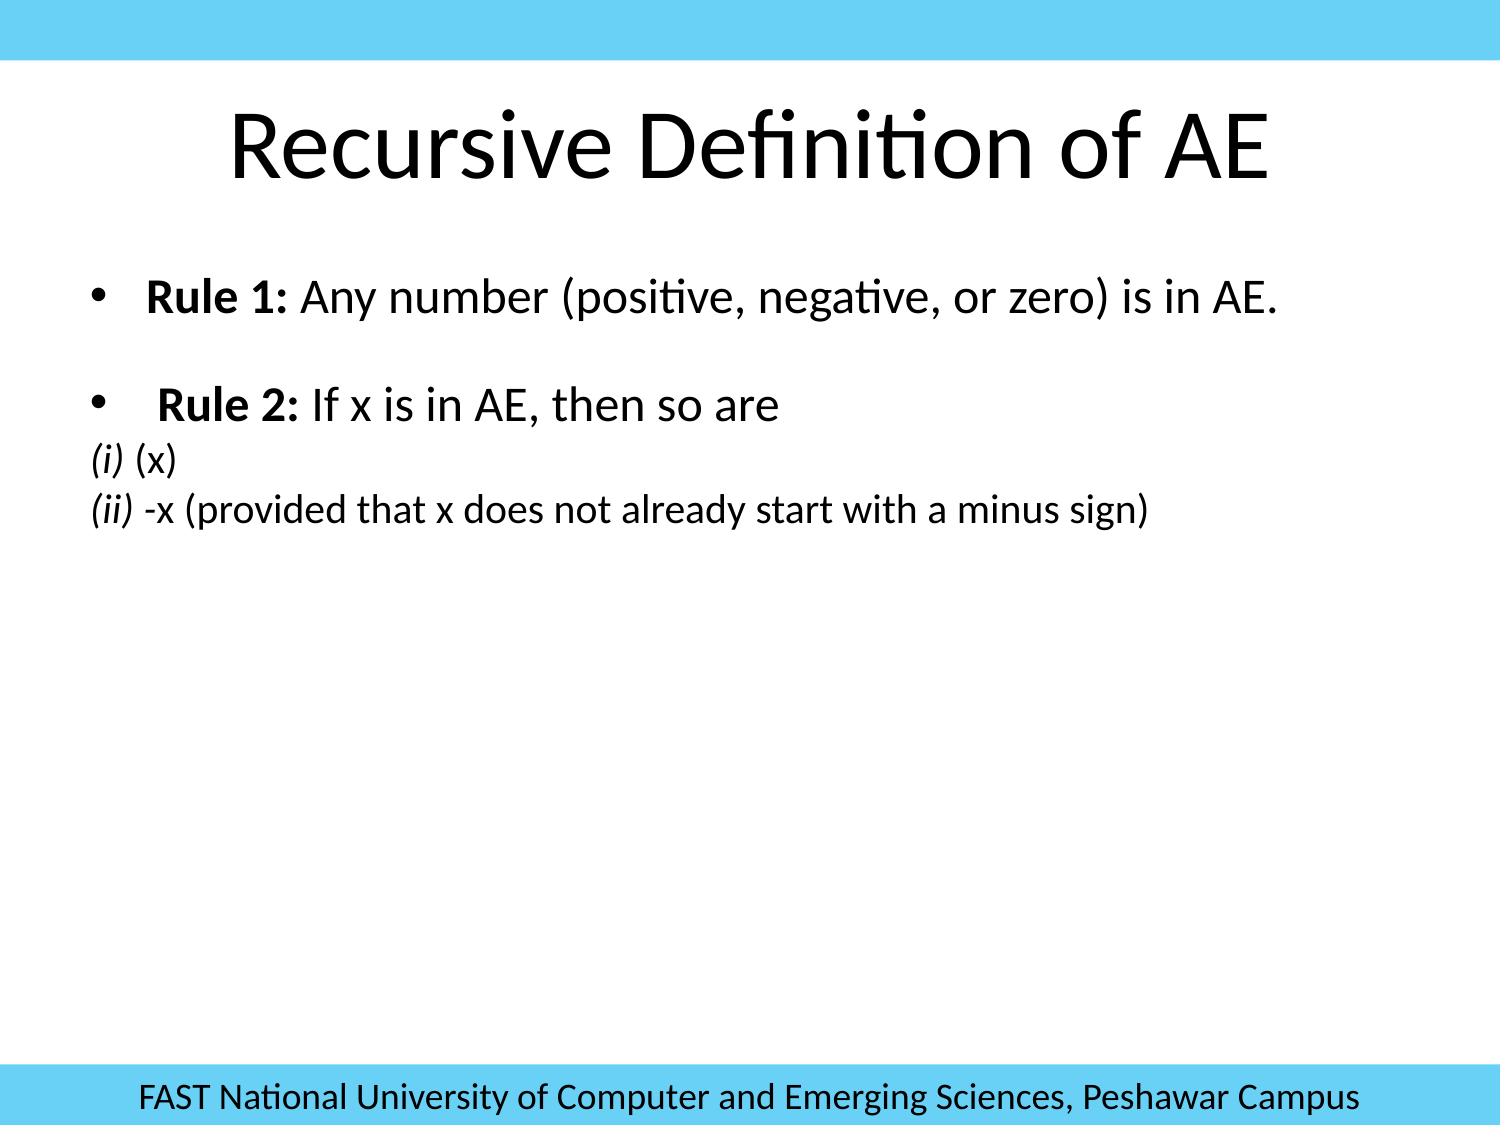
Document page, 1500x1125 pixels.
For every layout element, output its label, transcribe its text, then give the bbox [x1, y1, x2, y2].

text_box Rule 1: Any number (positive, negative, or zero) is in AE. Rule 2: If x is in AE, then so are (i) (x) (ii) -x (provided that x does not already start with a minus sign) [75, 262, 1425, 1005]
text_box FAST National University of Computer and Emerging Sciences, Peshawar Campus [0, 1064, 1500, 1125]
text_box [0, 0, 1500, 61]
text_box Recursive Definition of AE [75, 61, 1425, 233]
